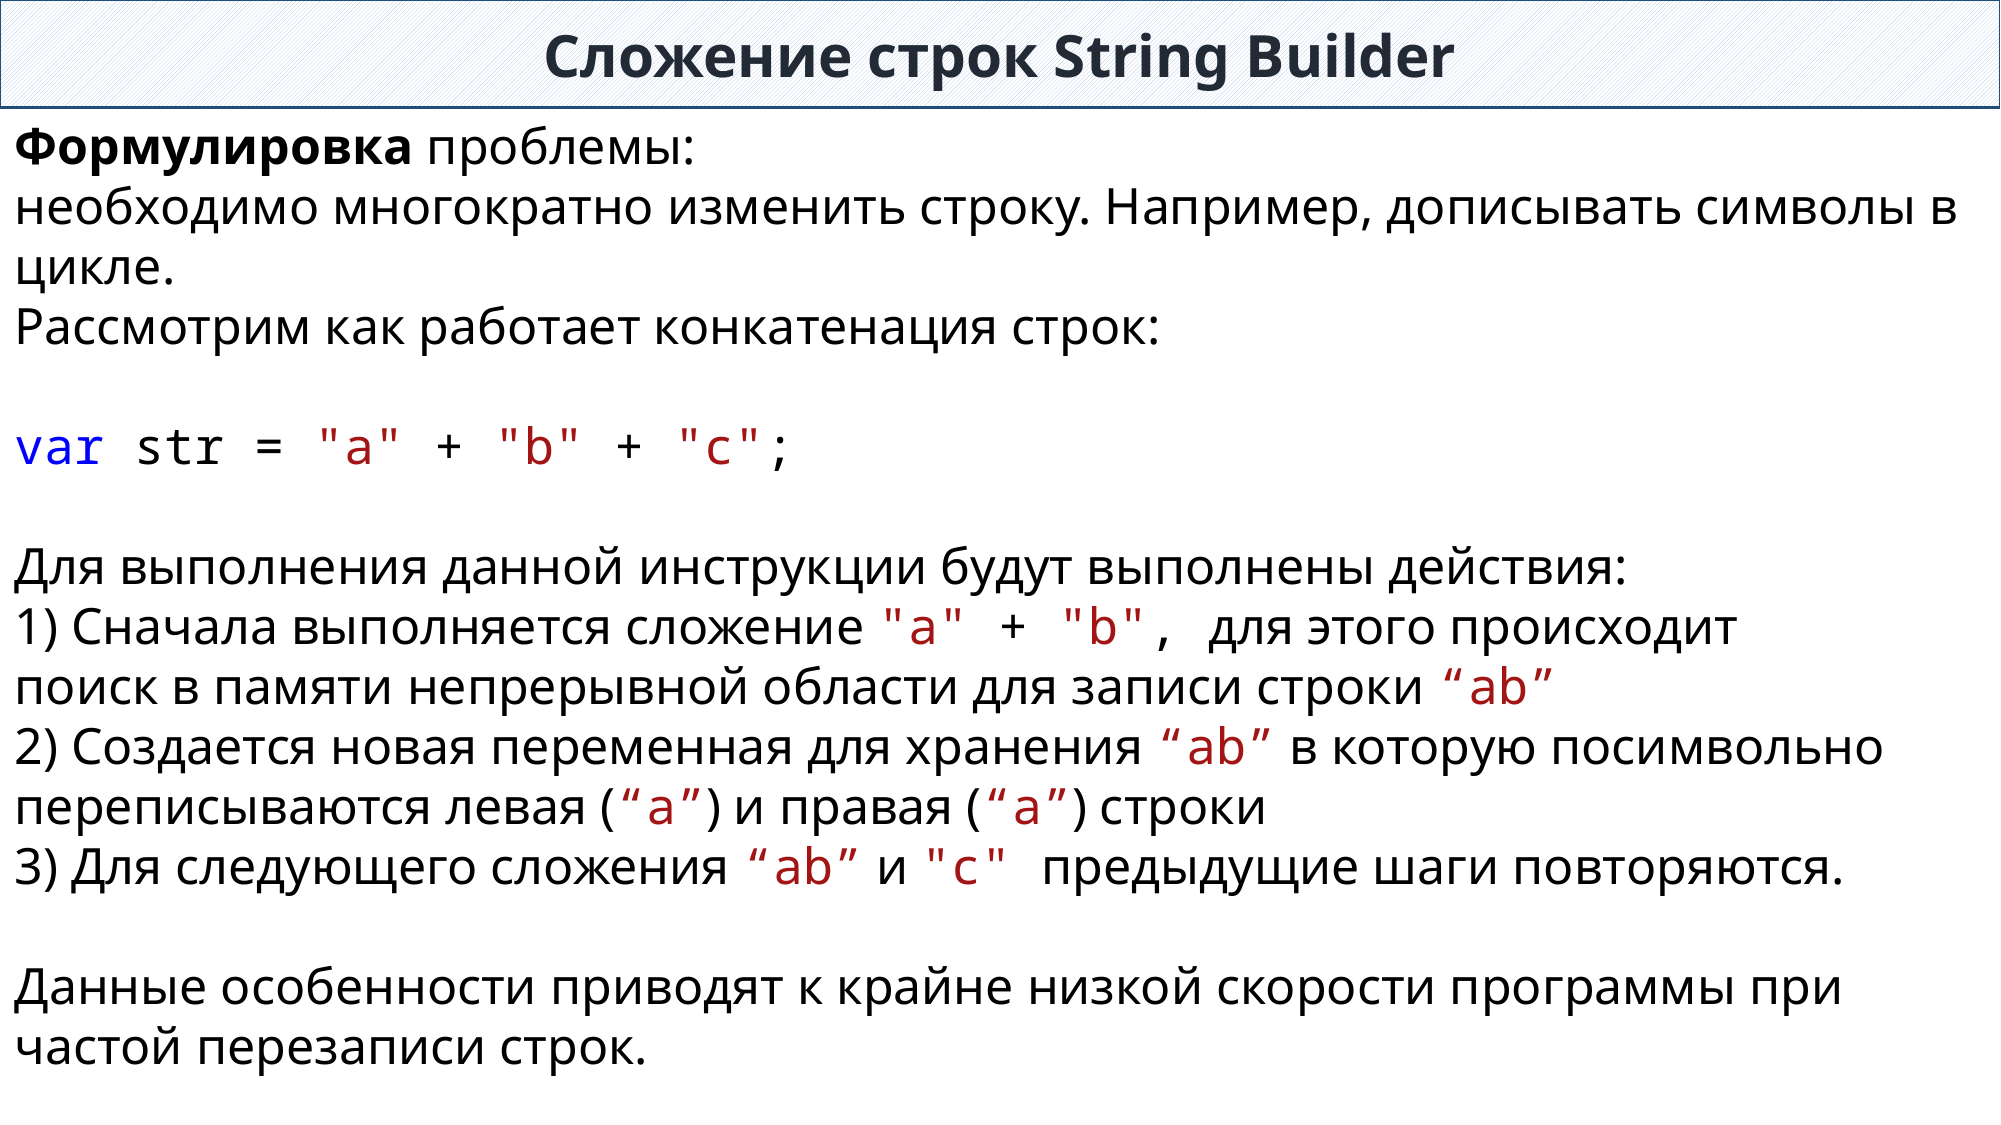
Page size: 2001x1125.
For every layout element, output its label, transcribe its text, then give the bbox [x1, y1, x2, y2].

text_box Формулировка проблемы: необходимо многократно изменить строку. Например, дописывать символы в цикле. Рассмотрим как работает конкатенация строк: var str = "a" + "b" + "c"; Для выполнения данной инструкции будут выполнены действия: 1) Сначала выполняется сложение "a" + "b", для этого происходит поиск в памяти непрерывной области для записи строки “ab” 2) Создается новая переменная для хранения “ab” в которую посимвольно переписываются левая (“a”) и правая (“a”) строки 3) Для следующего сложения “ab” и "c" предыдущие шаги повторяются. Данные особенности приводят к крайне низкой скорости программы при частой перезаписи строк. [0, 107, 2000, 1083]
text_box Сложение строк String Builder [0, 0, 2000, 107]
